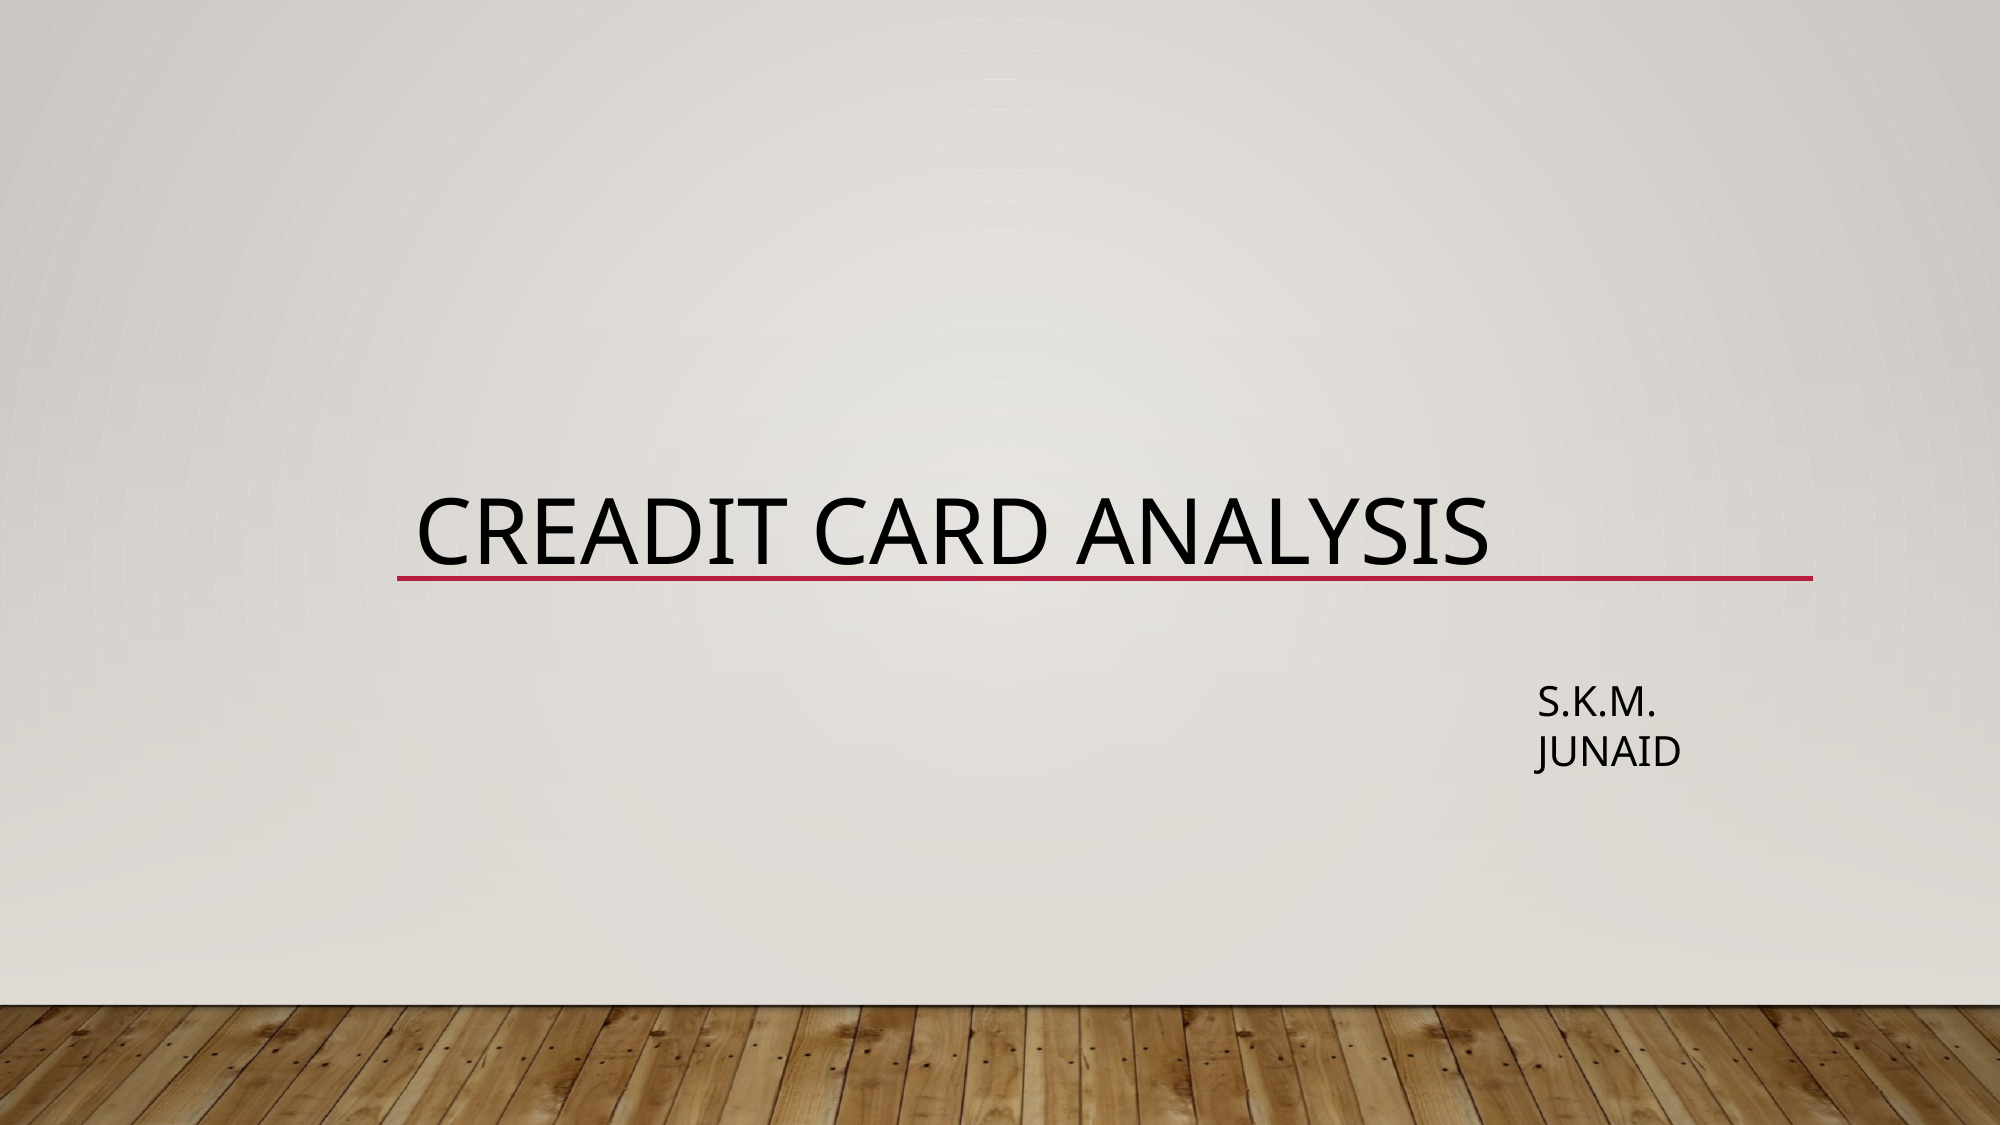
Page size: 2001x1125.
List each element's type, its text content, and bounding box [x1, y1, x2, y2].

picture [0, 1005, 2000, 1125]
text_box S.K.M. JUNAID [1522, 667, 1823, 783]
text_box CREADIT CARD ANALYSIS [399, 466, 1563, 591]
